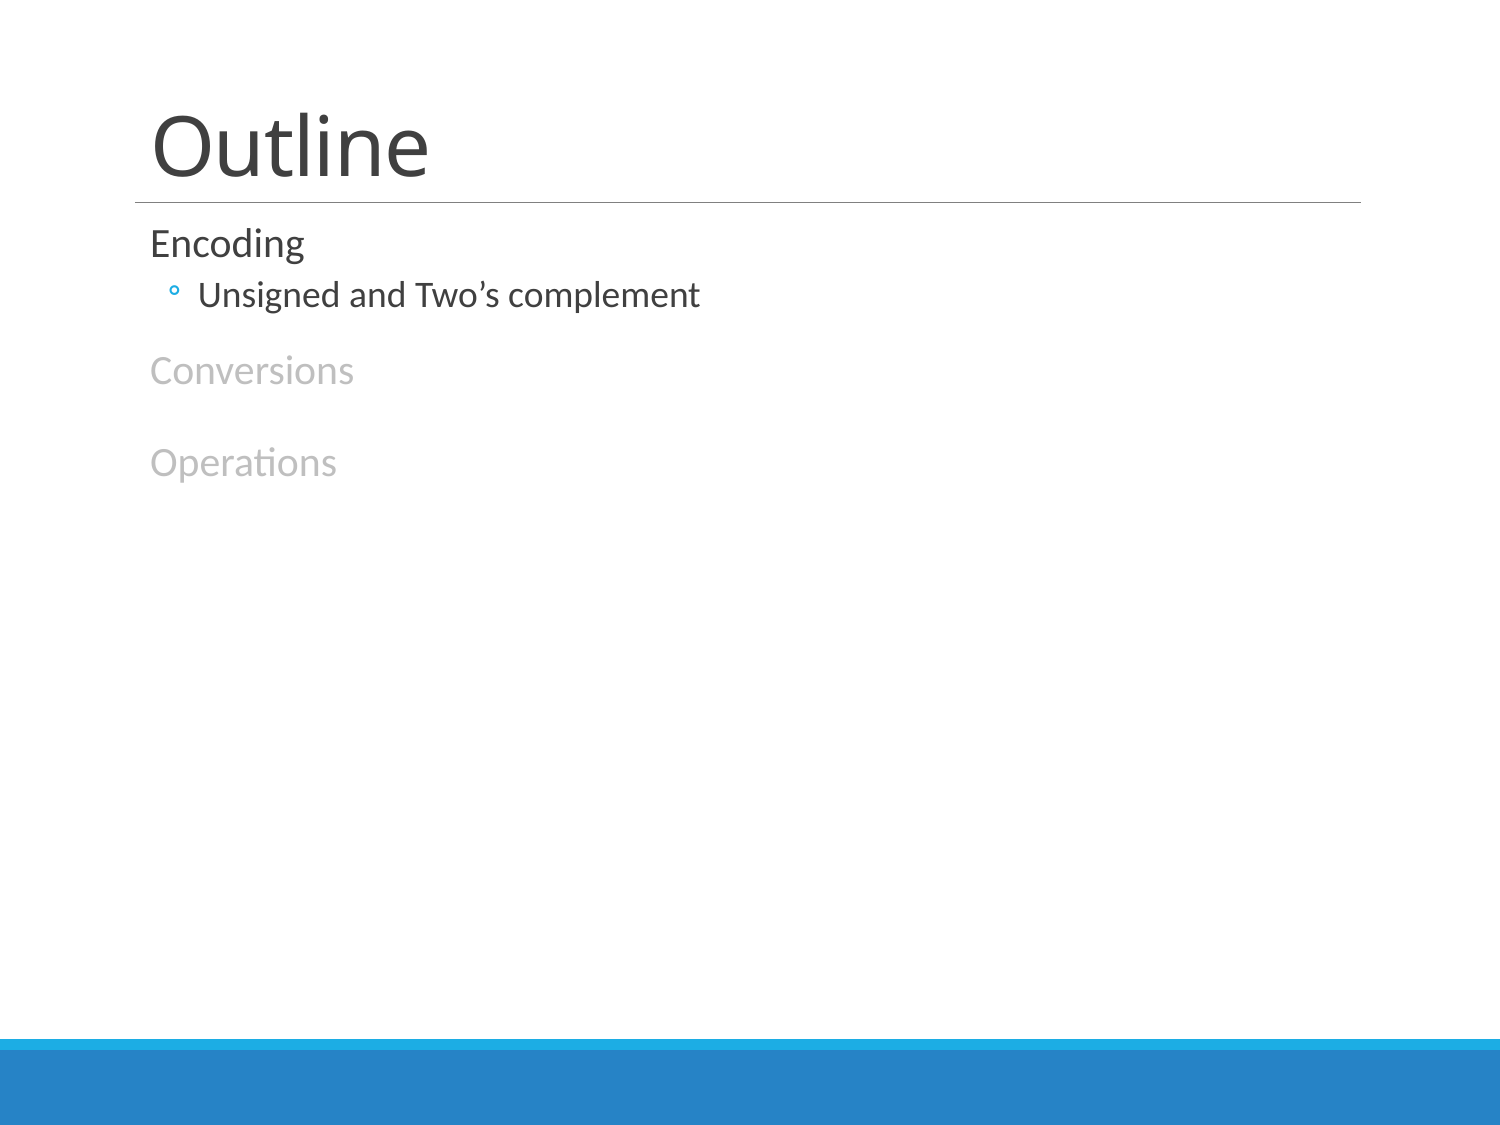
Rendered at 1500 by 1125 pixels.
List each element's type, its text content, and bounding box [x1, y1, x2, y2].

title Outline [135, 1, 1373, 202]
list Encoding Unsigned and Two’s complement Conversions Operations [135, 213, 1373, 1010]
